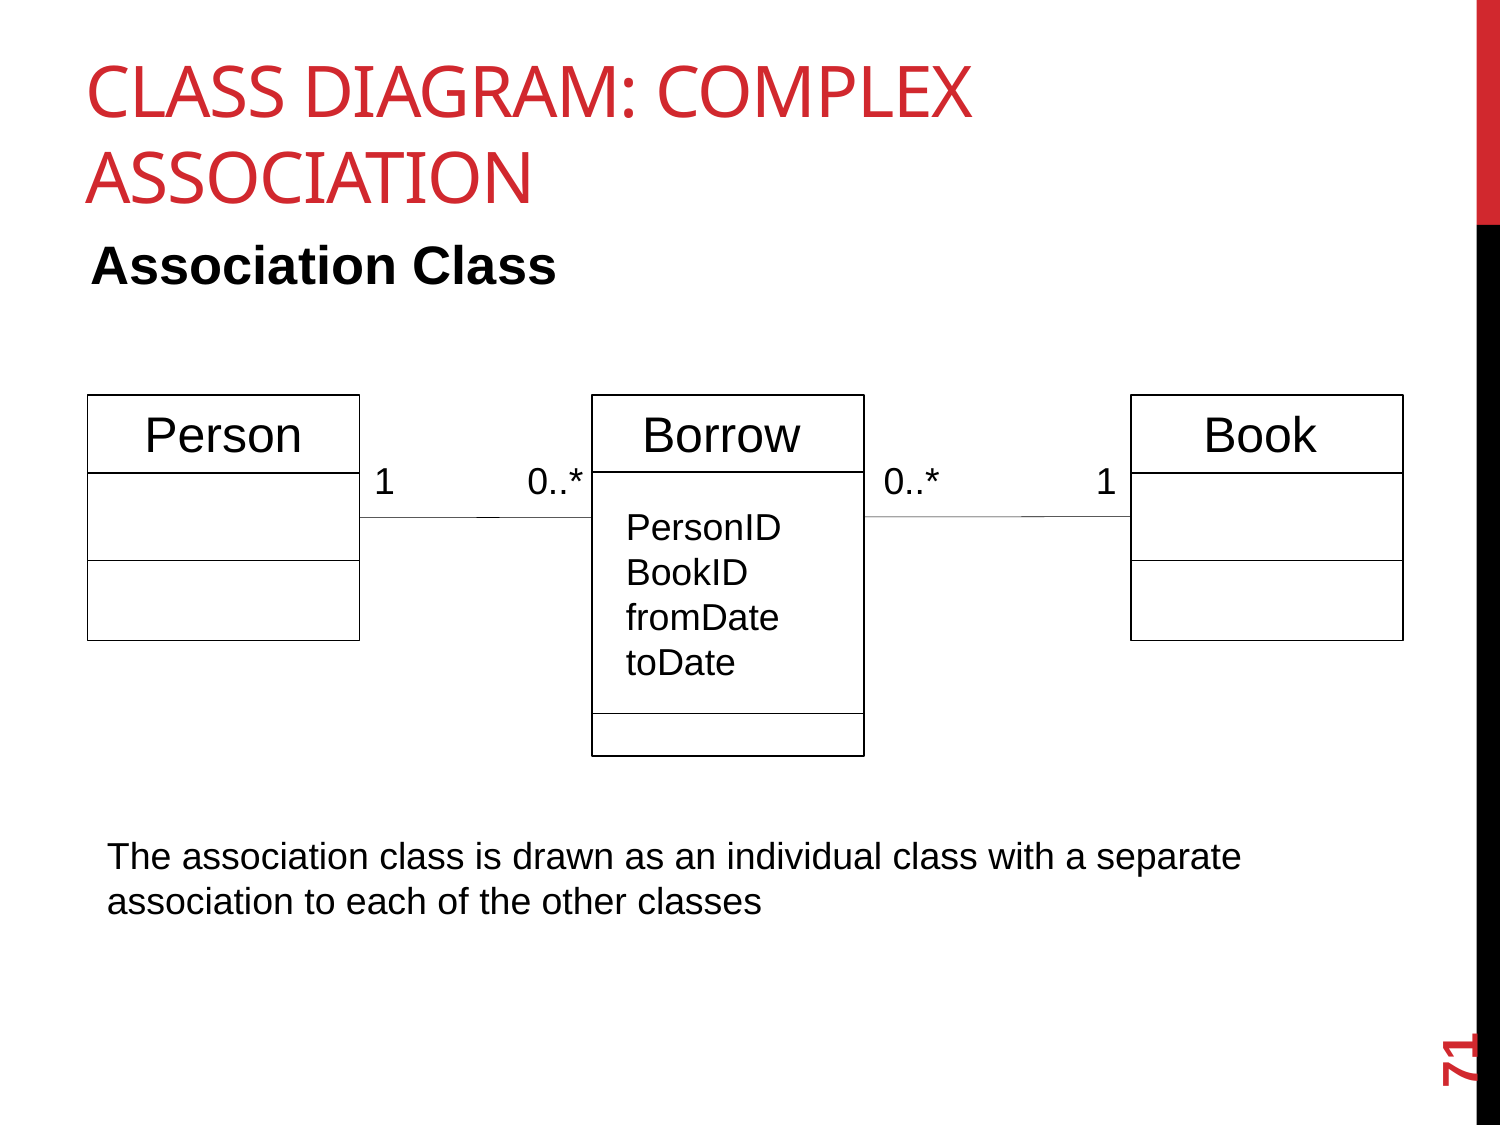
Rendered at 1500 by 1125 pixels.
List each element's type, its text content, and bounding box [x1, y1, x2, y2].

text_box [1130, 394, 1404, 642]
text_box The association class is drawn as an individual class with a separate association to each of the other classes [92, 824, 1297, 929]
text_box 1 [369, 449, 466, 510]
text_box 0..* [874, 449, 975, 510]
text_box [591, 394, 865, 757]
text_box 1 [1025, 449, 1129, 510]
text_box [86, 394, 360, 642]
text_box 0..* [512, 449, 590, 510]
title Class Diagram: Complex Association [70, 37, 1421, 225]
slide_number 71 [1427, 887, 1488, 1104]
list Association Class [75, 222, 1425, 350]
